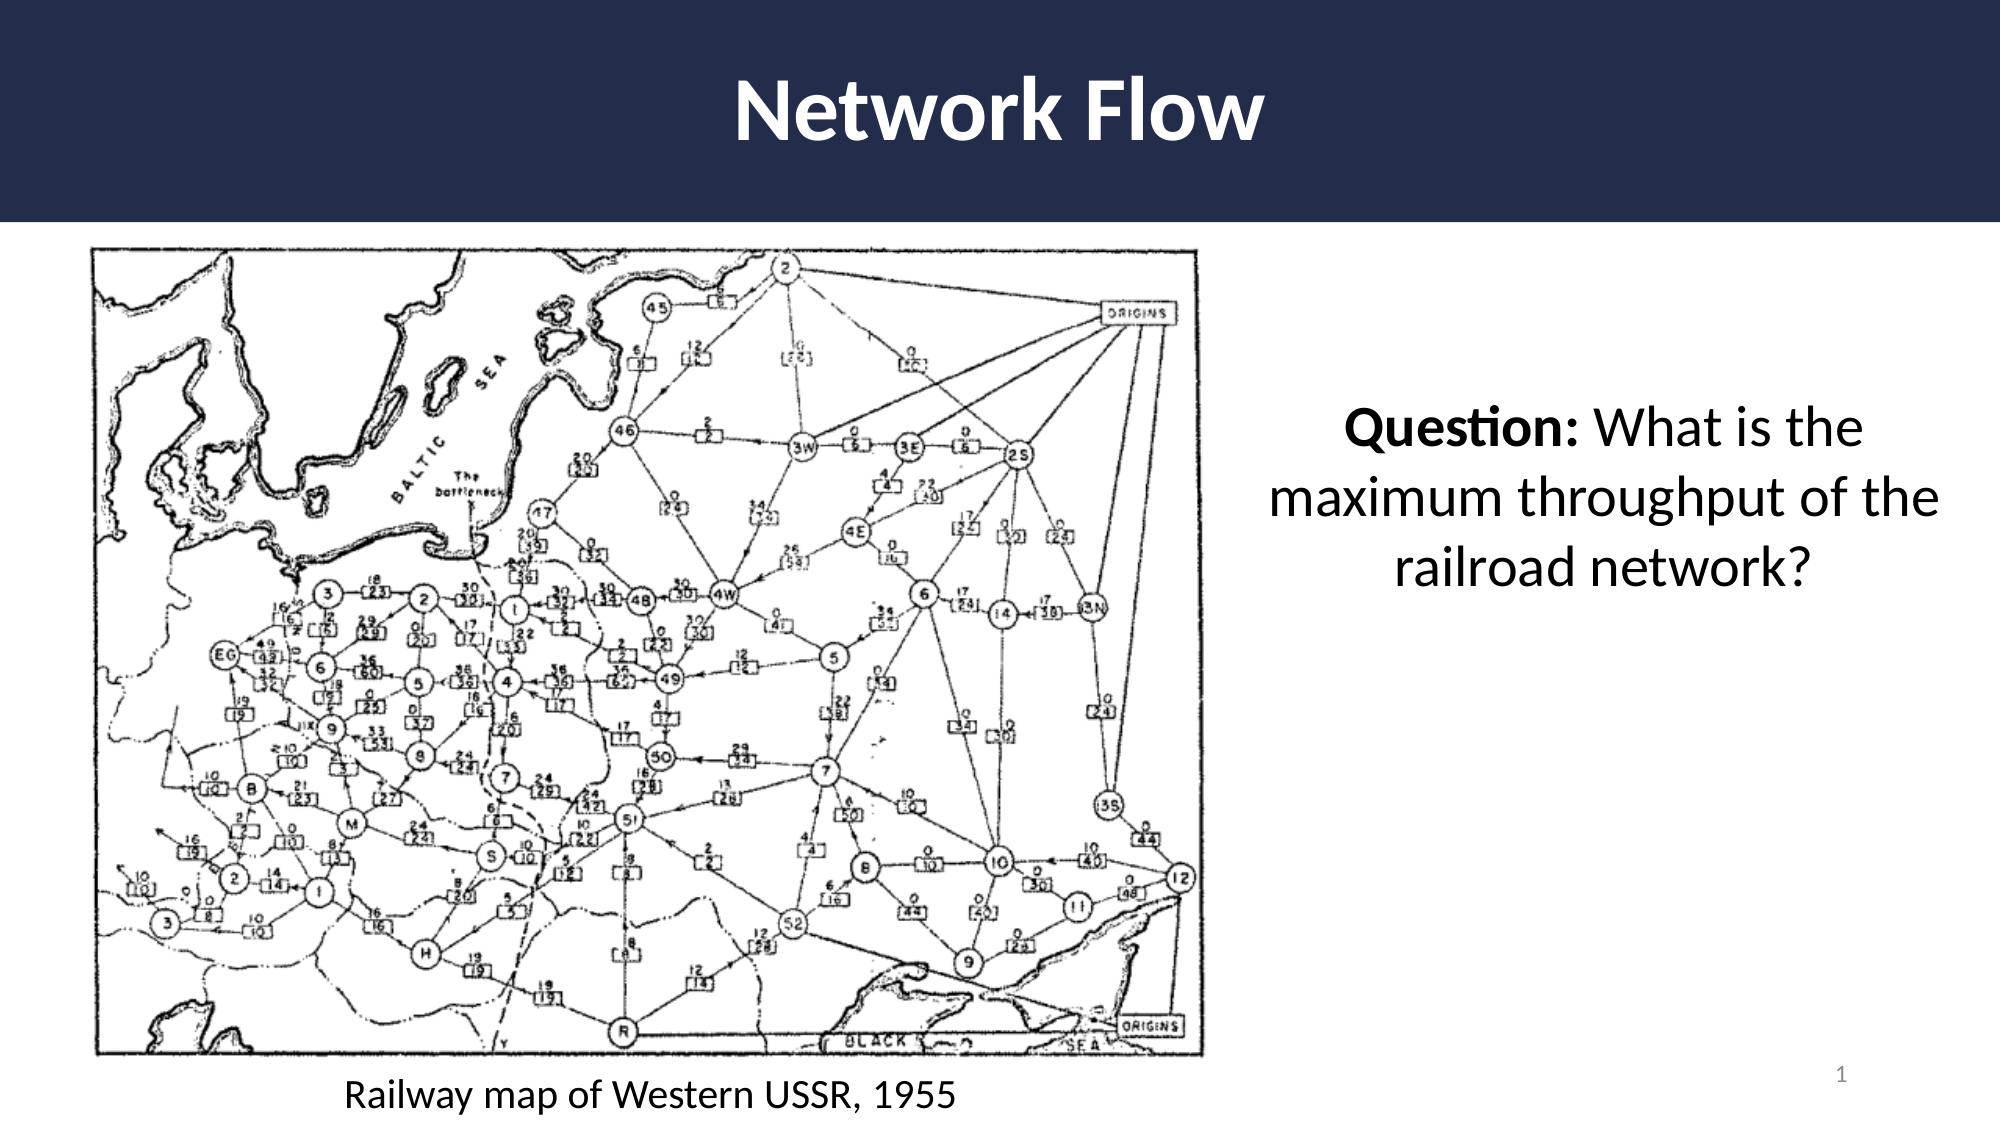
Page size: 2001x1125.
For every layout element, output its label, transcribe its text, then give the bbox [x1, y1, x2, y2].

text_box Question: What is the maximum throughput of the railroad network? [1233, 380, 1976, 606]
text_box Railway map of Western USSR, 1955 [329, 1065, 973, 1125]
picture [84, 240, 1218, 1065]
title Network Flow [0, 0, 2000, 223]
slide_number 1 [1412, 1042, 1863, 1103]
